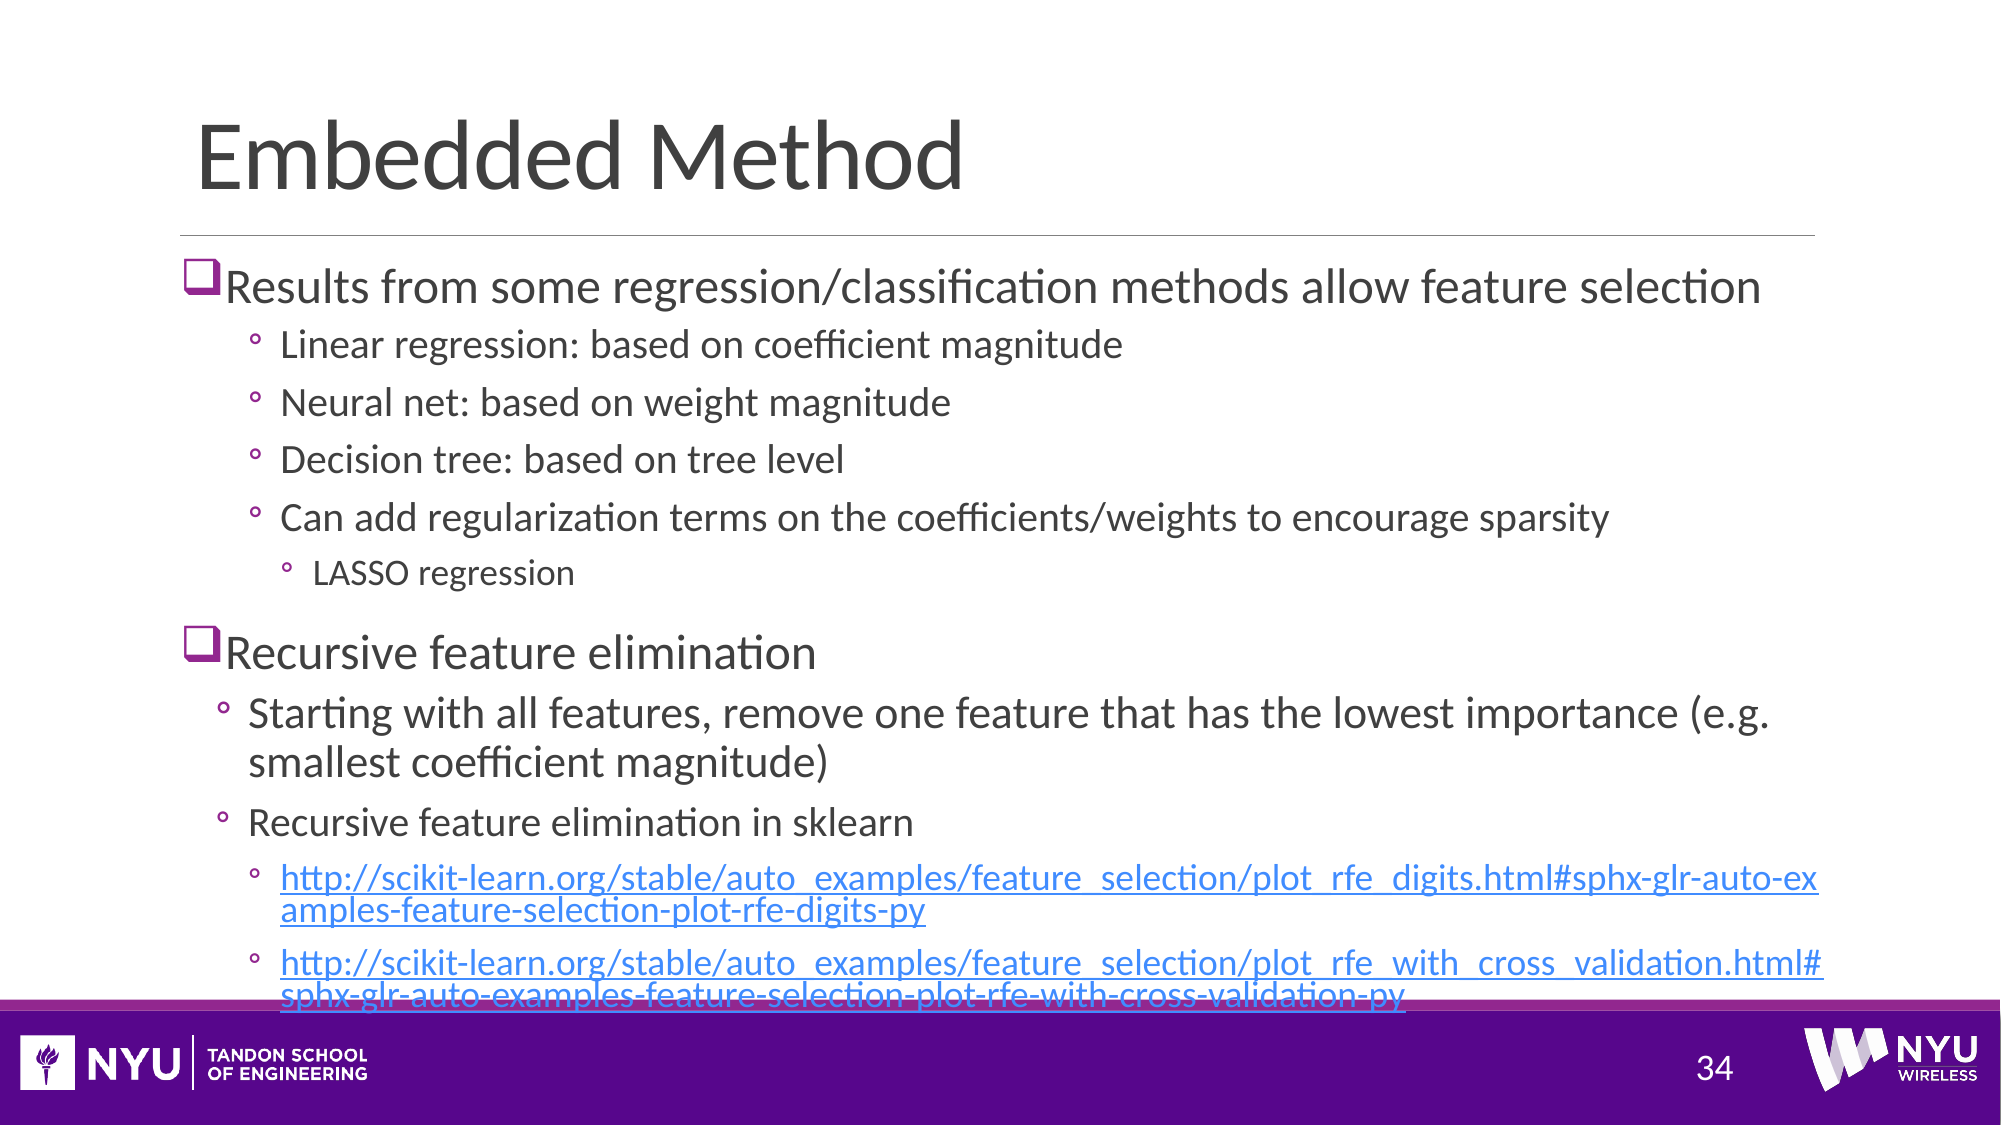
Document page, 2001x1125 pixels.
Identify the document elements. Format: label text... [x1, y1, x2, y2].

list Results from some regression/classification methods allow feature selection Linear regression: based on coefficient magnitude Neural net: based on weight magnitude Decision tree: based on tree level Can add regularization terms on the coefficients/weights to encourage sparsity LASSO regression Recursive feature elimination Starting with all features, remove one feature that has the lowest importance (e.g. smallest coefficient magnitude) Recursive feature elimination in sklearn http://scikit-learn.org/stable/auto_examples/feature_selection/plot_rfe_digits.html#sphx-glr-auto-examples-feature-selection-plot-rfe-digits-py http://scikit-learn.org/stable/auto_examples/feature_selection/plot_rfe_with_cross_validation.html#sphx-glr-auto-examples-feature-selection-plot-rfe-with-cross-validation-py [180, 252, 1830, 963]
title Embedded Method [180, 47, 1830, 218]
slide_number 34 [1533, 1035, 1749, 1096]
